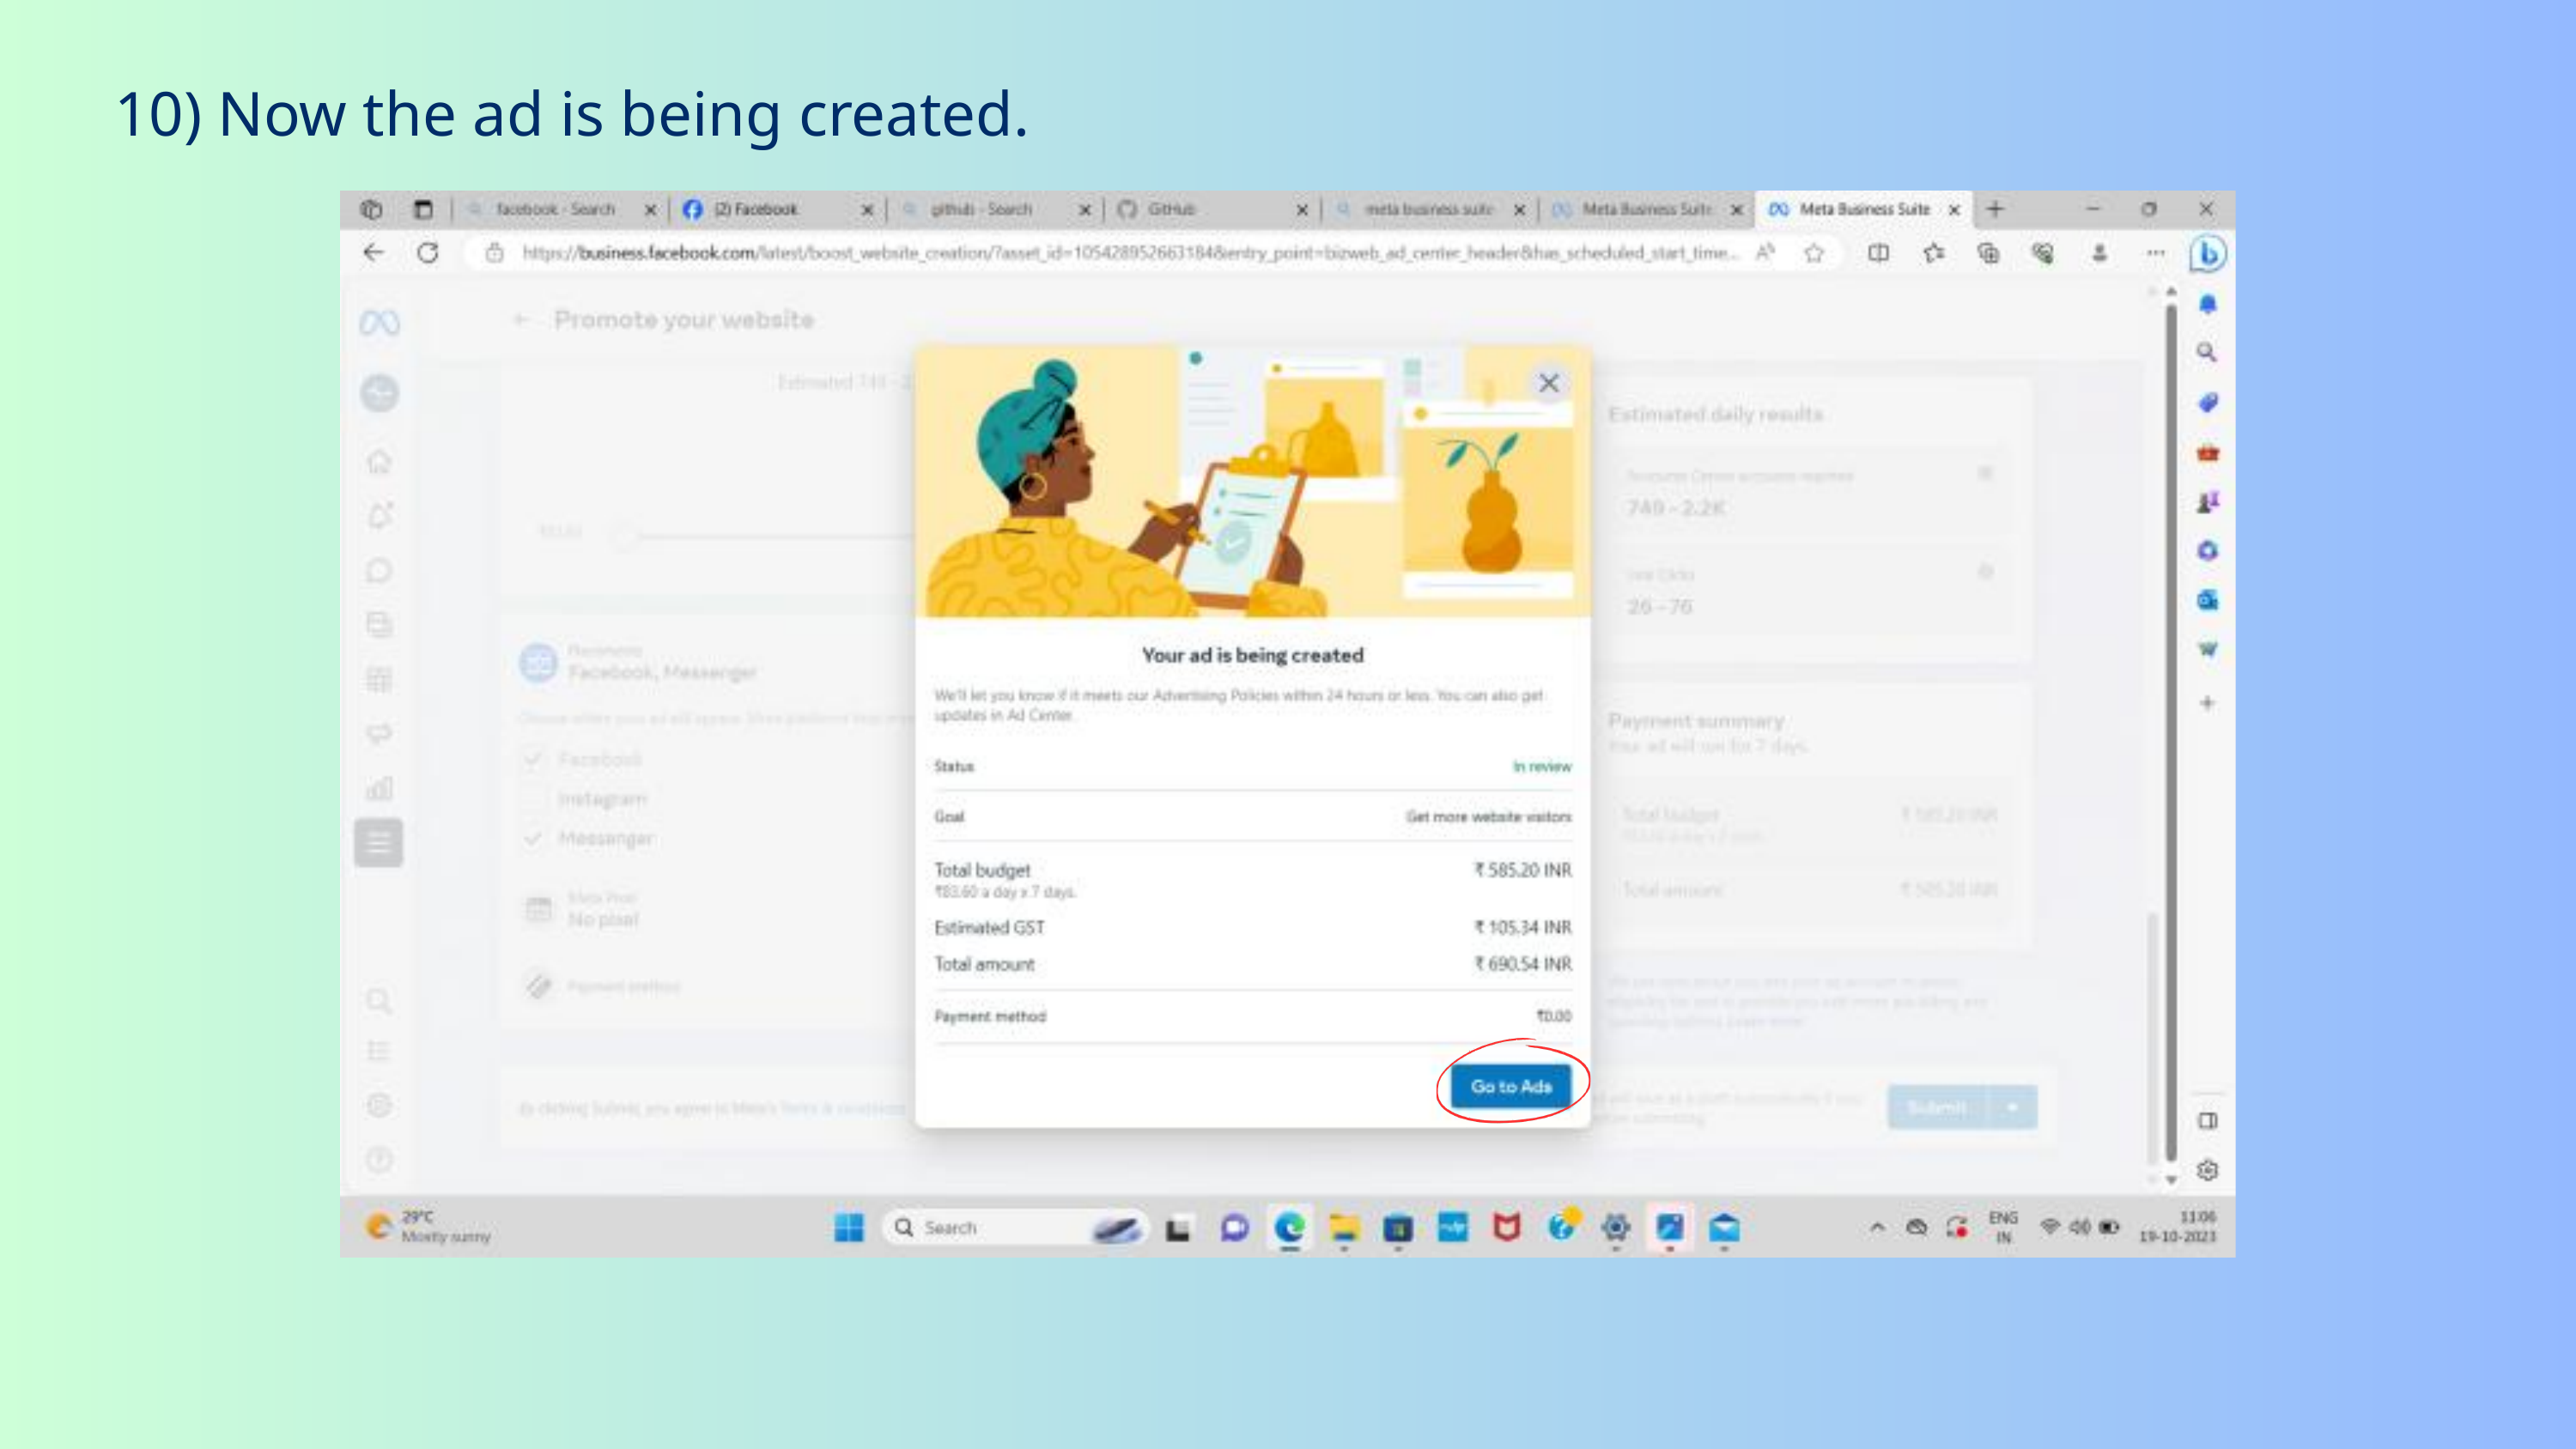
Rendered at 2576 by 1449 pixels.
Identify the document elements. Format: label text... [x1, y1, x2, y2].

text_box [340, 191, 2236, 1258]
text_box 10) Now the ad is being created. [99, 63, 1062, 149]
text_box [1436, 1038, 1591, 1128]
